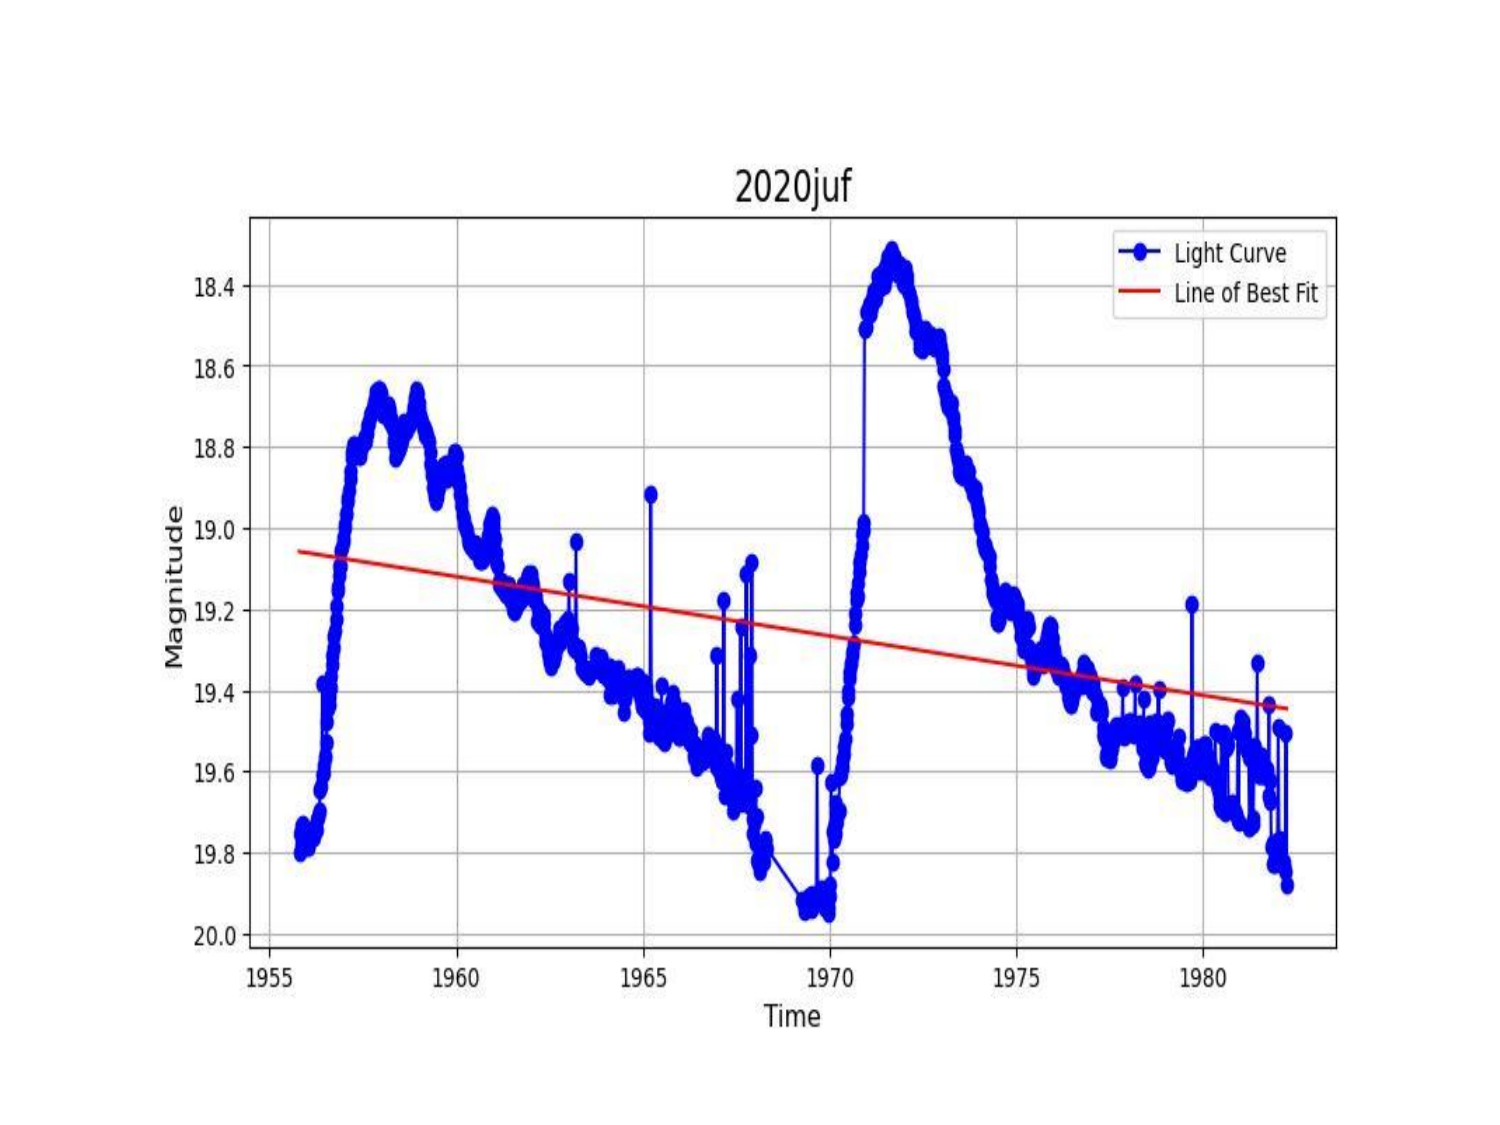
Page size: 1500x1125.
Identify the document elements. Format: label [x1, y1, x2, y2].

picture [149, 149, 1351, 1051]
